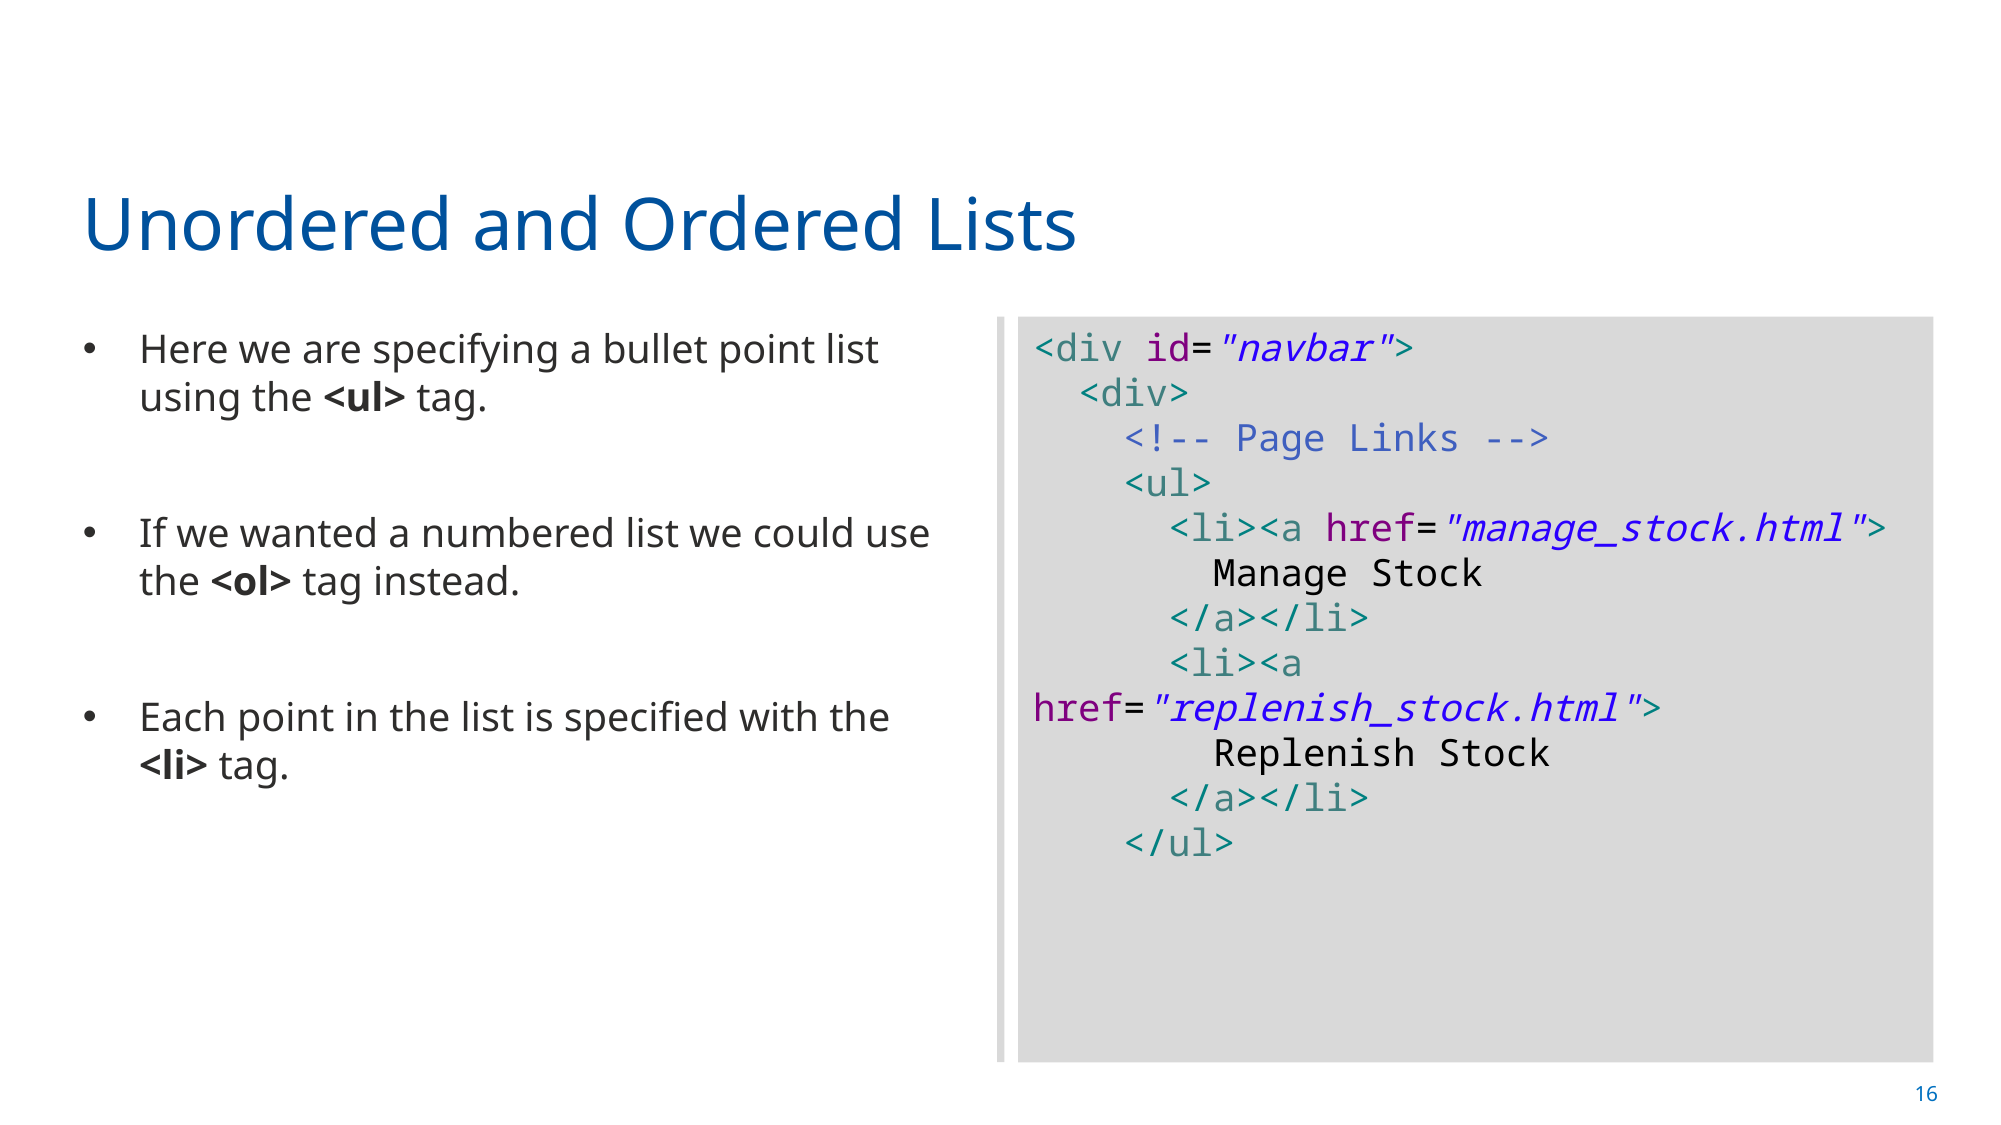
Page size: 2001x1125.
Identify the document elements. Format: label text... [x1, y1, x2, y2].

list <div id="navbar"> <div> <!-- Page Links --> <ul> <li><a href="manage_stock.html"> Manage Stock </a></li> <li><a href="replenish_stock.html"> Replenish Stock </a></li> </ul> [1018, 316, 1934, 1063]
list Here we are specifying a bullet point list using the <ul> tag. If we wanted a numbered list we could use the <ol> tag instead. Each point in the list is specified with the <li> tag. [67, 316, 984, 1063]
title Unordered and Ordered Lists [67, 170, 1565, 273]
